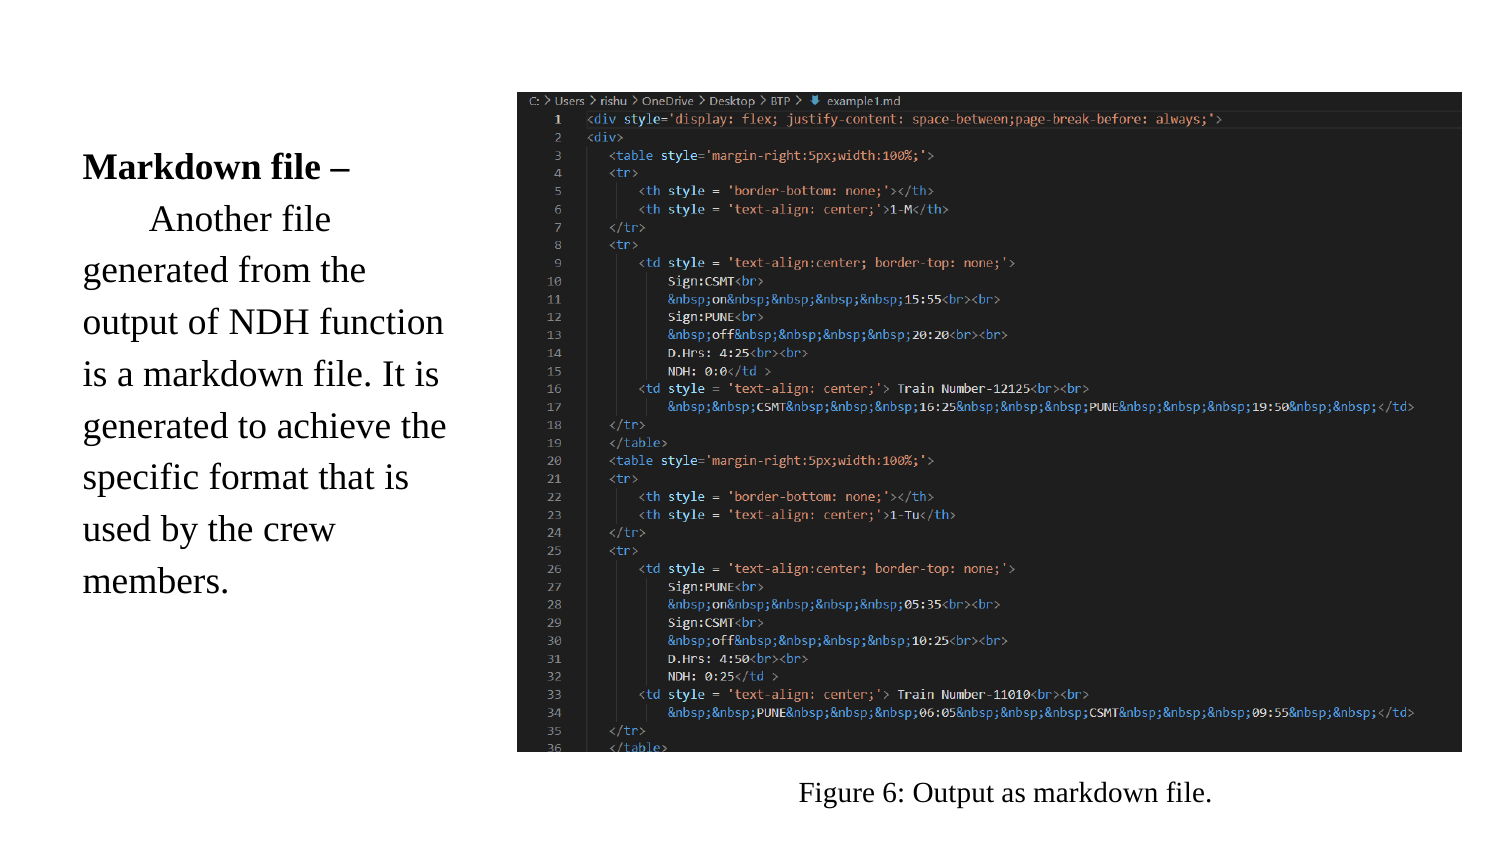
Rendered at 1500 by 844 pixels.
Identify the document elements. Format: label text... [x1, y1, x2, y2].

list Markdown file – Another file generated from the output of NDH function is a markdown file. It is generated to achieve the specific format that is used by the crew members. [48, 120, 469, 681]
text_box Figure 6: Output as markdown file. [780, 763, 1232, 809]
picture [517, 92, 1462, 752]
